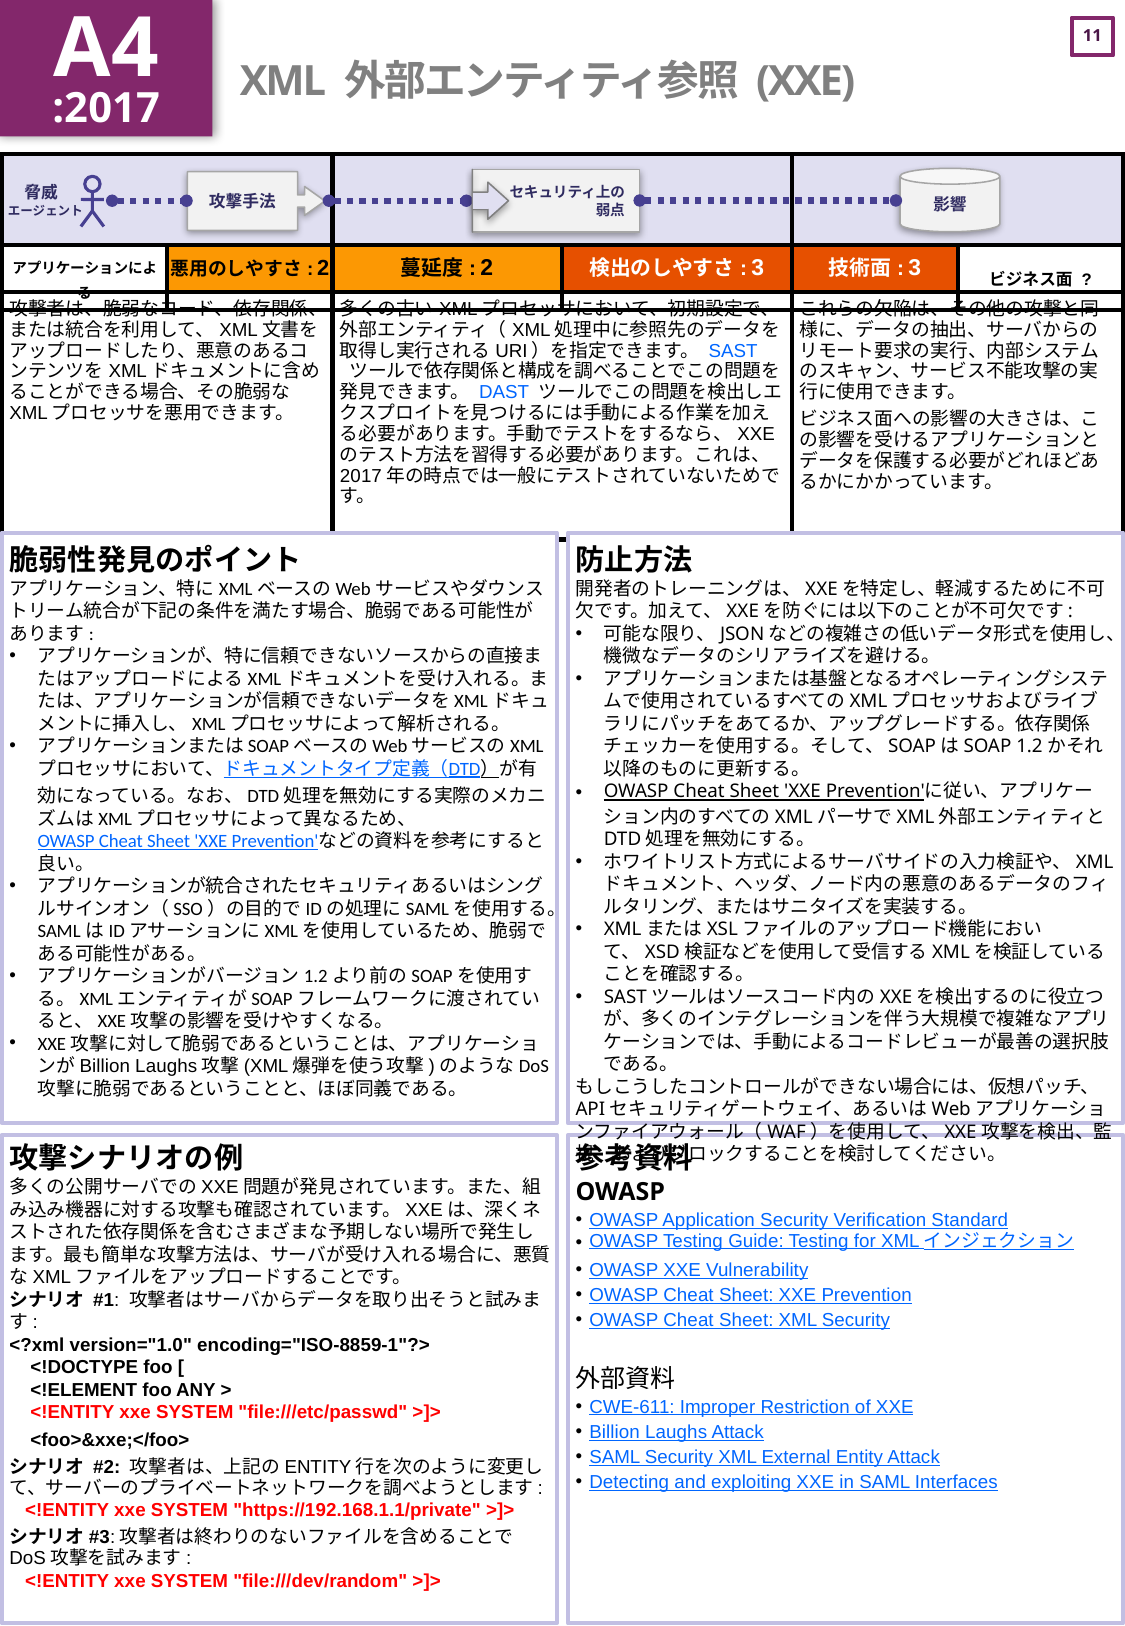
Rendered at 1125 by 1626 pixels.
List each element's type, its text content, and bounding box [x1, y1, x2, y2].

table_cell 悪用のしやすさ: 2 [169, 247, 330, 290]
table_cell 技術面: 3 [794, 247, 956, 290]
table_cell 検出のしやすさ: 3 [564, 247, 790, 290]
text_box 攻撃シナリオの例 多くの公開サーバでのXXE問題が発見されています。また、組み込み機器に対する攻撃も確認されています。XXEは、深くネストされた依存関係を含むさまざまな予期しない場所で発生します。最も簡単な攻撃方法は、サーバが受け入れる場合に、悪質なXMLファイルをアップロードすることです。 シナリオ #1: 攻撃者はサーバからデータを取り出そうと試みます: <?xml version="1.0" encoding="ISO-8859-1"?> <!DOCTYPE foo [ <!ELEMENT foo ANY > <!ENTITY xxe SYSTEM "file:///etc/passwd" >]> <foo>&xxe;</foo> シナリオ #2: 攻撃者は、上記のENTITY行を次のように変更して、サーバーのプライベートネットワークを調べようとします: <!ENTITY xxe SYSTEM "https://192.168.1.1/private" >]> シナリオ#3:攻撃者は終わりのないファイルを含めることでDoS攻撃を試みます: <!ENTITY xxe SYSTEM "file:///dev/random" >]> [0, 1133, 559, 1625]
text_box 参考資料 OWASP OWASP Application Security Verification Standard OWASP Testing Guide: Testing for XML インジェクション OWASP XXE Vulnerability OWASP Cheat Sheet: XXE Prevention OWASP Cheat Sheet: XML Security 外部資料 CWE-611: Improper Restriction of XXE Billion Laughs Attack SAML Security XML External Entity Attack Detecting and exploiting XXE in SAML Interfaces [566, 1133, 1125, 1625]
text_box 防止方法 開発者のトレーニングは、XXEを特定し、軽減するために不可欠です。加えて、XXEを防ぐには以下のことが不可欠です: 可能な限り、JSONなどの複雑さの低いデータ形式を使用し、機微なデータのシリアライズを避ける。 アプリケーションまたは基盤となるオペレーティングシステムで使用されているすべてのXMLプロセッサおよびライブラリにパッチをあてるか、アップグレードする。依存関係チェッカーを使用する。そして、SOAPはSOAP 1.2かそれ以降のものに更新する。 OWASP Cheat Sheet 'XXE Prevention'に従い、アプリケーション内のすべてのXMLパーサでXML外部エンティティとDTD処理を無効にする。 ホワイトリスト方式によるサーバサイドの入力検証や、XMLドキュメント、ヘッダ、ノード内の悪意のあるデータのフィルタリング、またはサニタイズを実装する。 XMLまたはXSLファイルのアップロード機能において、XSD検証などを使用して受信するXMLを検証していることを確認する。 SASTツールはソースコード内のXXEを検出するのに役立つが、多くのインテグレーションを伴う大規模で複雑なアプリケーションでは、手動によるコードレビューが最善の選択肢である。 もしこうしたコントロールができない場合には、仮想パッチ、APIセキュリティゲートウェイ、あるいはWebアプリケーションファイアウォール（WAF）を使用して、XXE攻撃を検出、監視、およびブロックすることを検討してください。 [566, 531, 1125, 1125]
table_header [792, 154, 1123, 243]
list A4 :2017 [0, 0, 213, 137]
title XML 外部エンティティ参照 (XXE) [225, 12, 1125, 134]
table_cell [4, 247, 165, 290]
table_cell [960, 247, 1121, 290]
table_cell 蔓延度: 2 [335, 247, 560, 290]
table_cell これらの欠陥は、その他の攻撃と同様に、データの抽出、サーバからのリモート要求の実行、内部システムのスキャン、サービス不能攻撃の実行に使用できます。 ビジネス面への影響の大きさは、この影響を受けるアプリケーションとデータを保護する必要がどれほどあるかにかかっています。 [792, 294, 1123, 521]
table_cell 多くの古いXMLプロセッサにおいて、初期設定で、外部エンティティ（XML処理中に参照先のデータを取得し実行されるURI）を指定できます。 SAST ツールで依存関係と構成を調べることでこの問題を発見できます。 DAST ツールでこの問題を検出しエクスプロイトを見つけるには手動による作業を加える必要があります。手動でテストをするなら、XXEのテスト方法を習得する必要があります。これは、2017年の時点では一般にテストされていないためです。 [332, 294, 792, 521]
text_box 脆弱性発見のポイント アプリケーション、特にXMLベースのWebサービスやダウンストリーム統合が下記の条件を満たす場合、脆弱である可能性があります: アプリケーションが、特に信頼できないソースからの直接またはアップロードによるXMLドキュメントを受け入れる。または、アプリケーションが信頼できないデータをXMLドキュメントに挿入し、XMLプロセッサによって解析される。 アプリケーションまたはSOAPベースのWebサービスのXMLプロセッサにおいて、ドキュメントタイプ定義（DTD）が有効になっている。なお、DTD処理を無効にする実際のメカニズムはXMLプロセッサによって異なるため、OWASP Cheat Sheet 'XXE Prevention'などの資料を参考にすると良い。 アプリケーションが統合されたセキュリティあるいはシングルサインオン（SSO）の目的でIDの処理にSAMLを使用する。SAMLはIDアサーションにXMLを使用しているため、脆弱である可能性がある。 アプリケーションがバージョン1.2より前のSOAPを使用する。XMLエンティティがSOAPフレームワークに渡されていると、XXE攻撃の影響を受けやすくなる。 XXE攻撃に対して脆弱であるということは、アプリケーションがBillion Laughs攻撃(XML爆弾を使う攻撃)のようなDoS攻撃に脆弱であるということと、ほぼ同義である。 [0, 531, 559, 1125]
table_cell 攻撃者は、脆弱なコード、依存関係、または統合を利用して、XML文書をアップロードしたり、悪意のあるコンテンツをXMLドキュメントに含めることができる場合、その脆弱なXMLプロセッサを悪用できます。 [2, 294, 332, 521]
table_header [332, 154, 792, 243]
table_header [2, 154, 332, 243]
